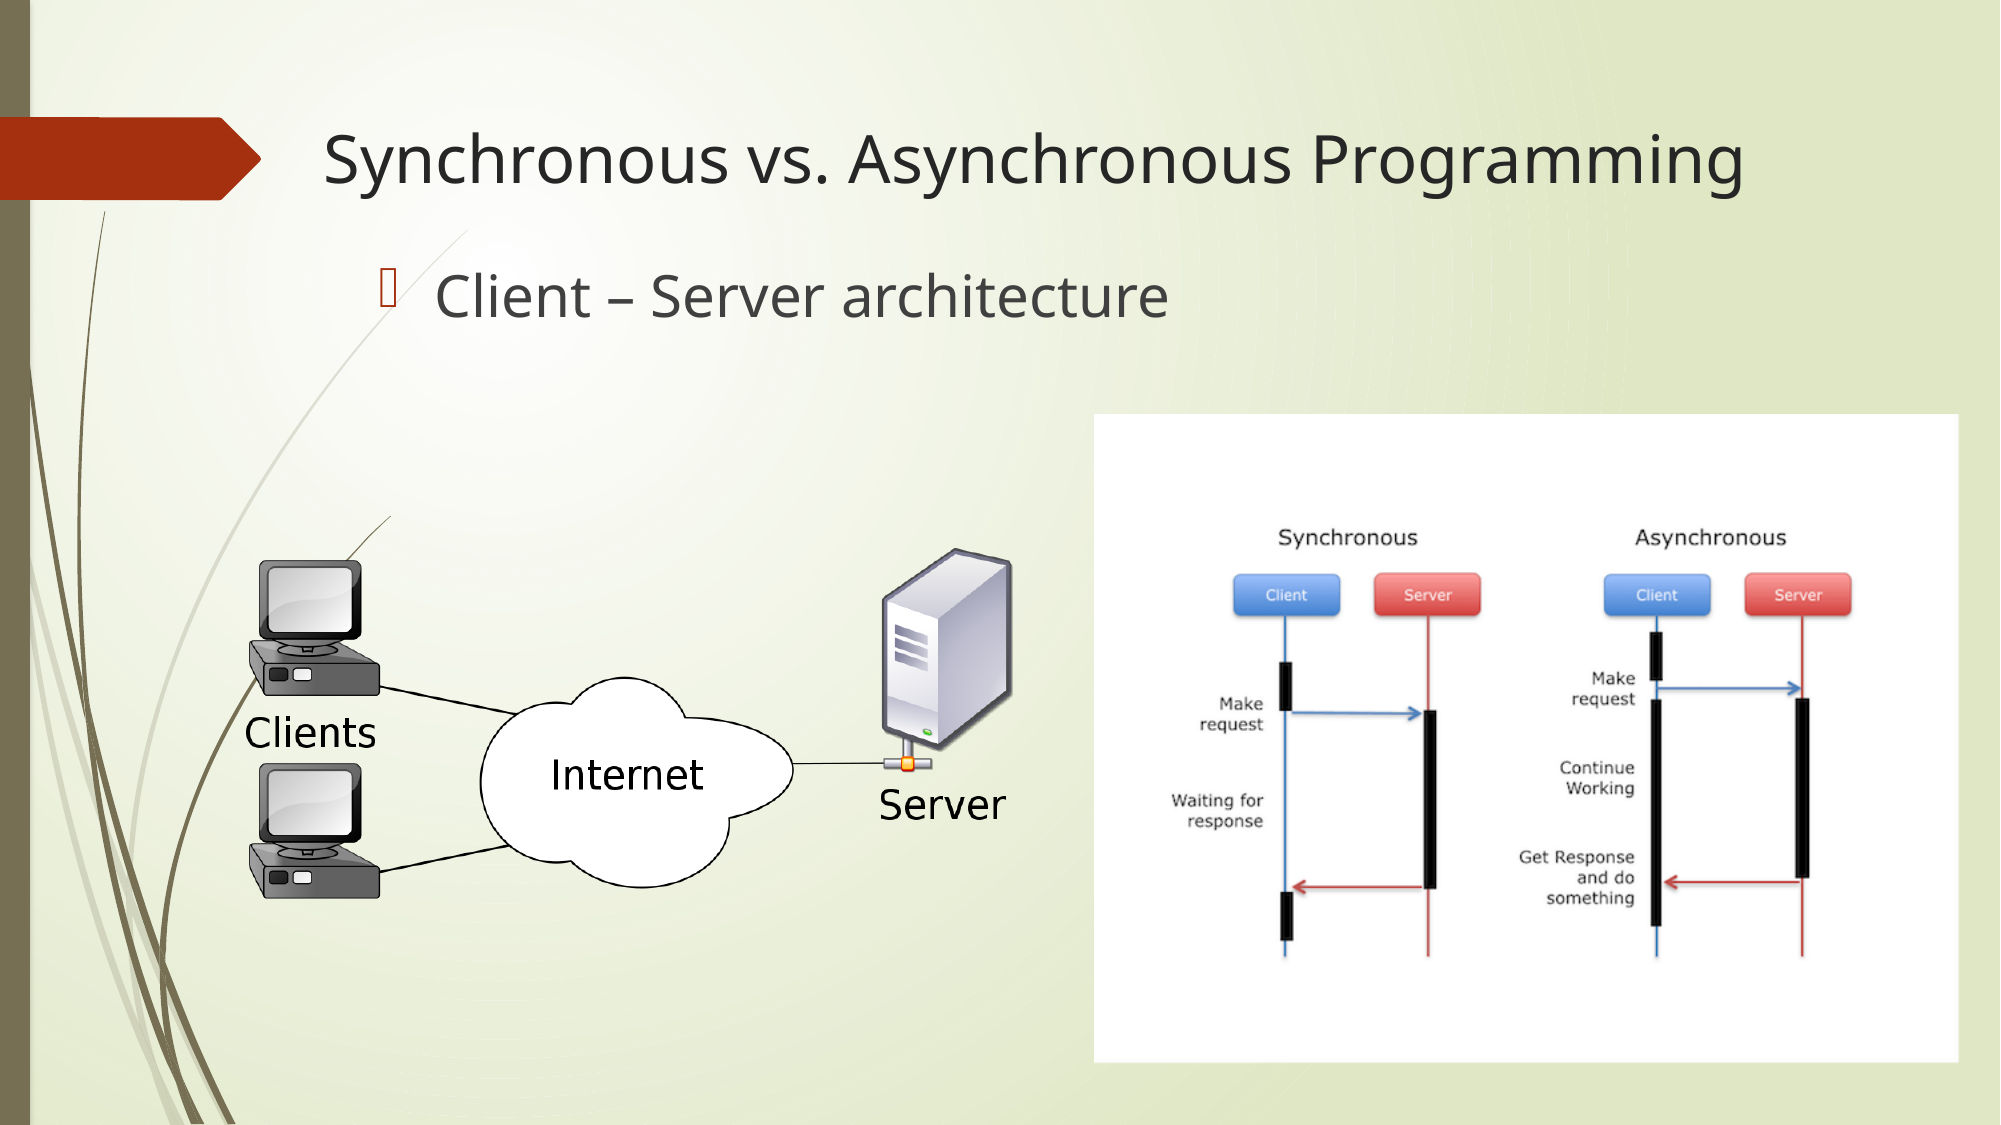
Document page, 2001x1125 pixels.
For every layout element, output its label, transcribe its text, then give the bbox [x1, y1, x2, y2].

picture [1094, 414, 1960, 1065]
picture [246, 548, 1014, 899]
list Client – Server architecture [363, 251, 1827, 350]
title Synchronous vs. Asynchronous Programming [308, 109, 1801, 231]
